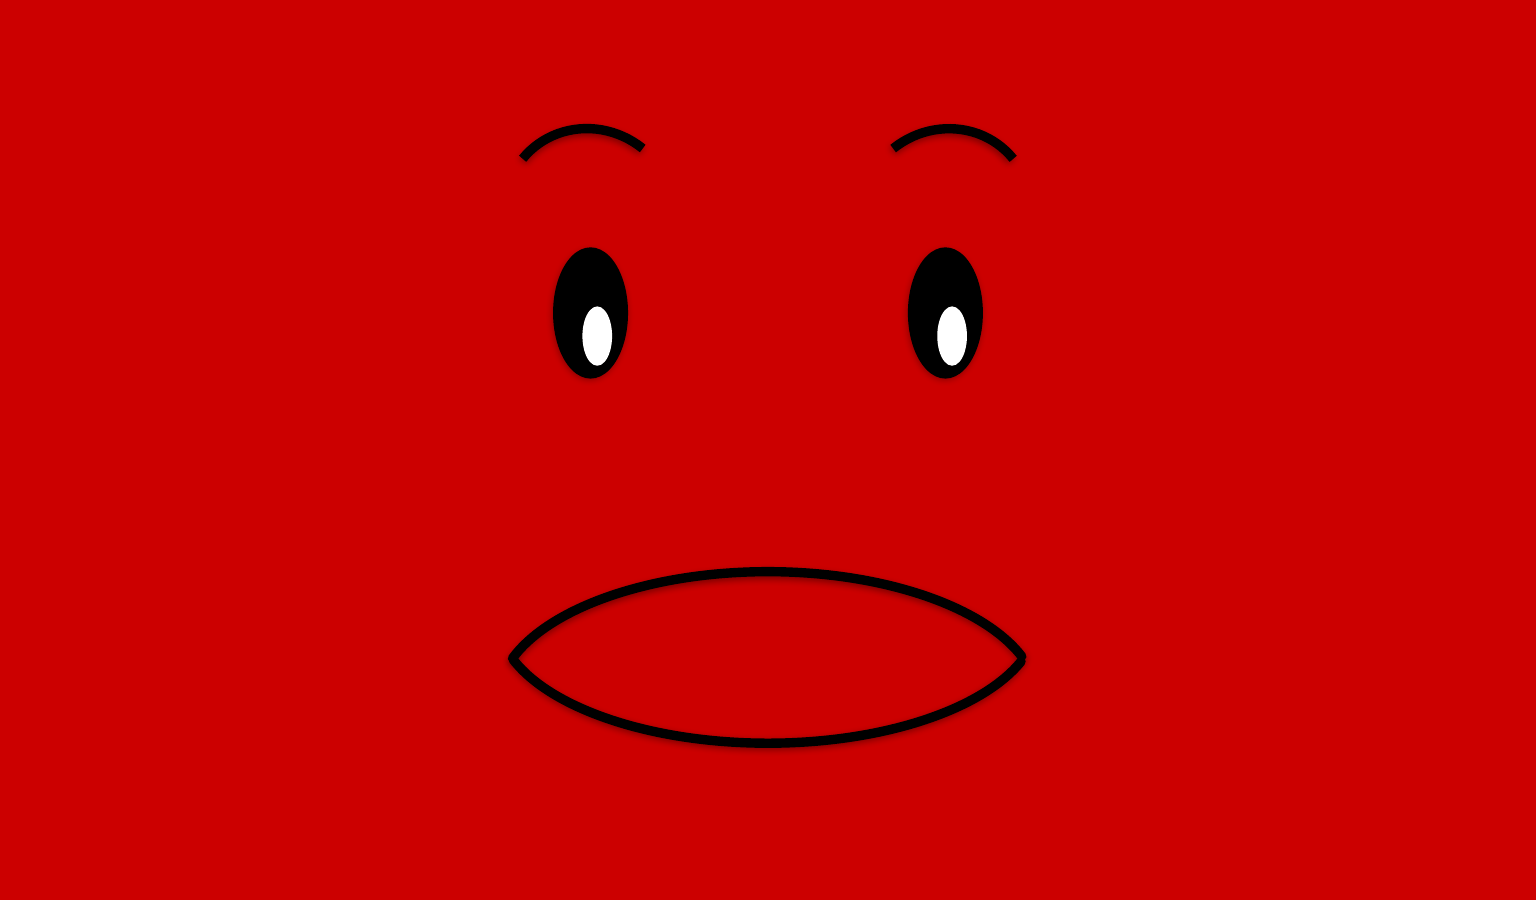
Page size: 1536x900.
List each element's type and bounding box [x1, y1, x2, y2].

text_box [552, 305, 984, 379]
text_box [503, 129, 1033, 297]
text_box [496, 489, 1039, 832]
